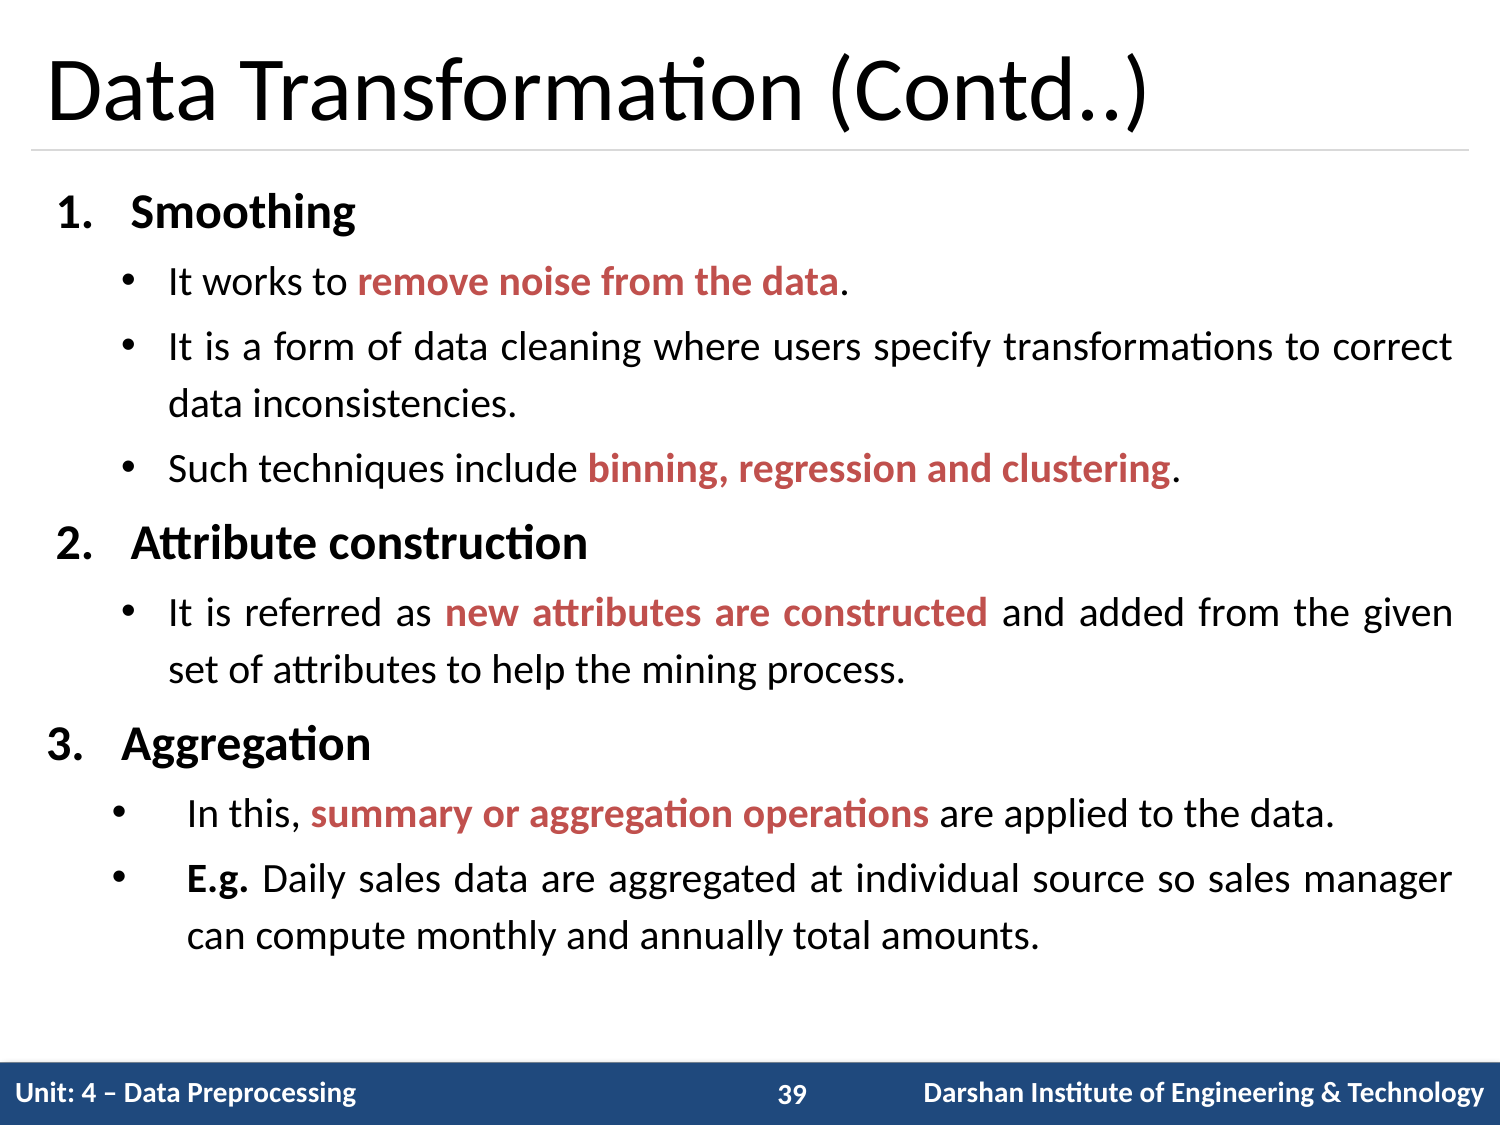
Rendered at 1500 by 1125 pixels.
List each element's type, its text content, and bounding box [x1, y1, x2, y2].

title Data Transformation (Contd..) [31, 17, 1469, 150]
list Smoothing It works to remove noise from the data. It is a form of data cleaning where users specify transformations to correct data inconsistencies. Such techniques include binning, regression and clustering. Attribute construction It is referred as new attributes are constructed and added from the given set of attributes to help the mining process. Aggregation In this, summary or aggregation operations are applied to the data. E.g. Daily sales data are aggregated at individual source so sales manager can compute monthly and annually total amounts. [31, 162, 1469, 1038]
